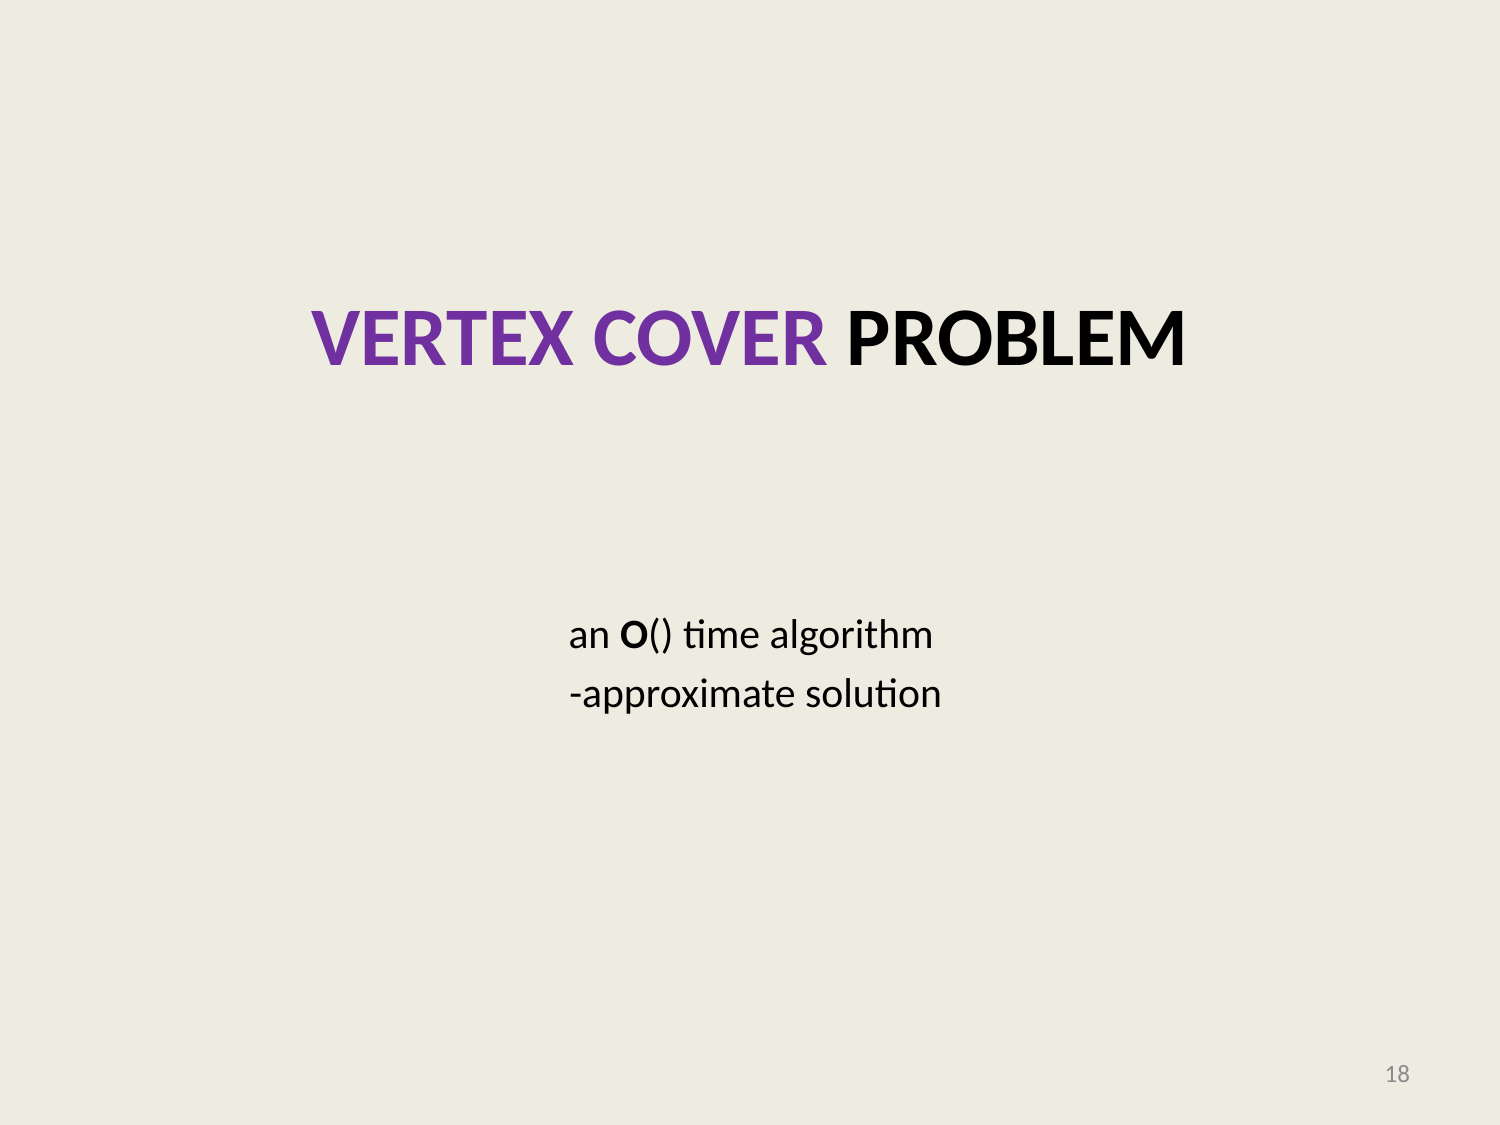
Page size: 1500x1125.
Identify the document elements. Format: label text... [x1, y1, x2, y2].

title VERTEX Cover Problem [112, 275, 1388, 499]
slide_number 18 [1074, 1042, 1425, 1103]
